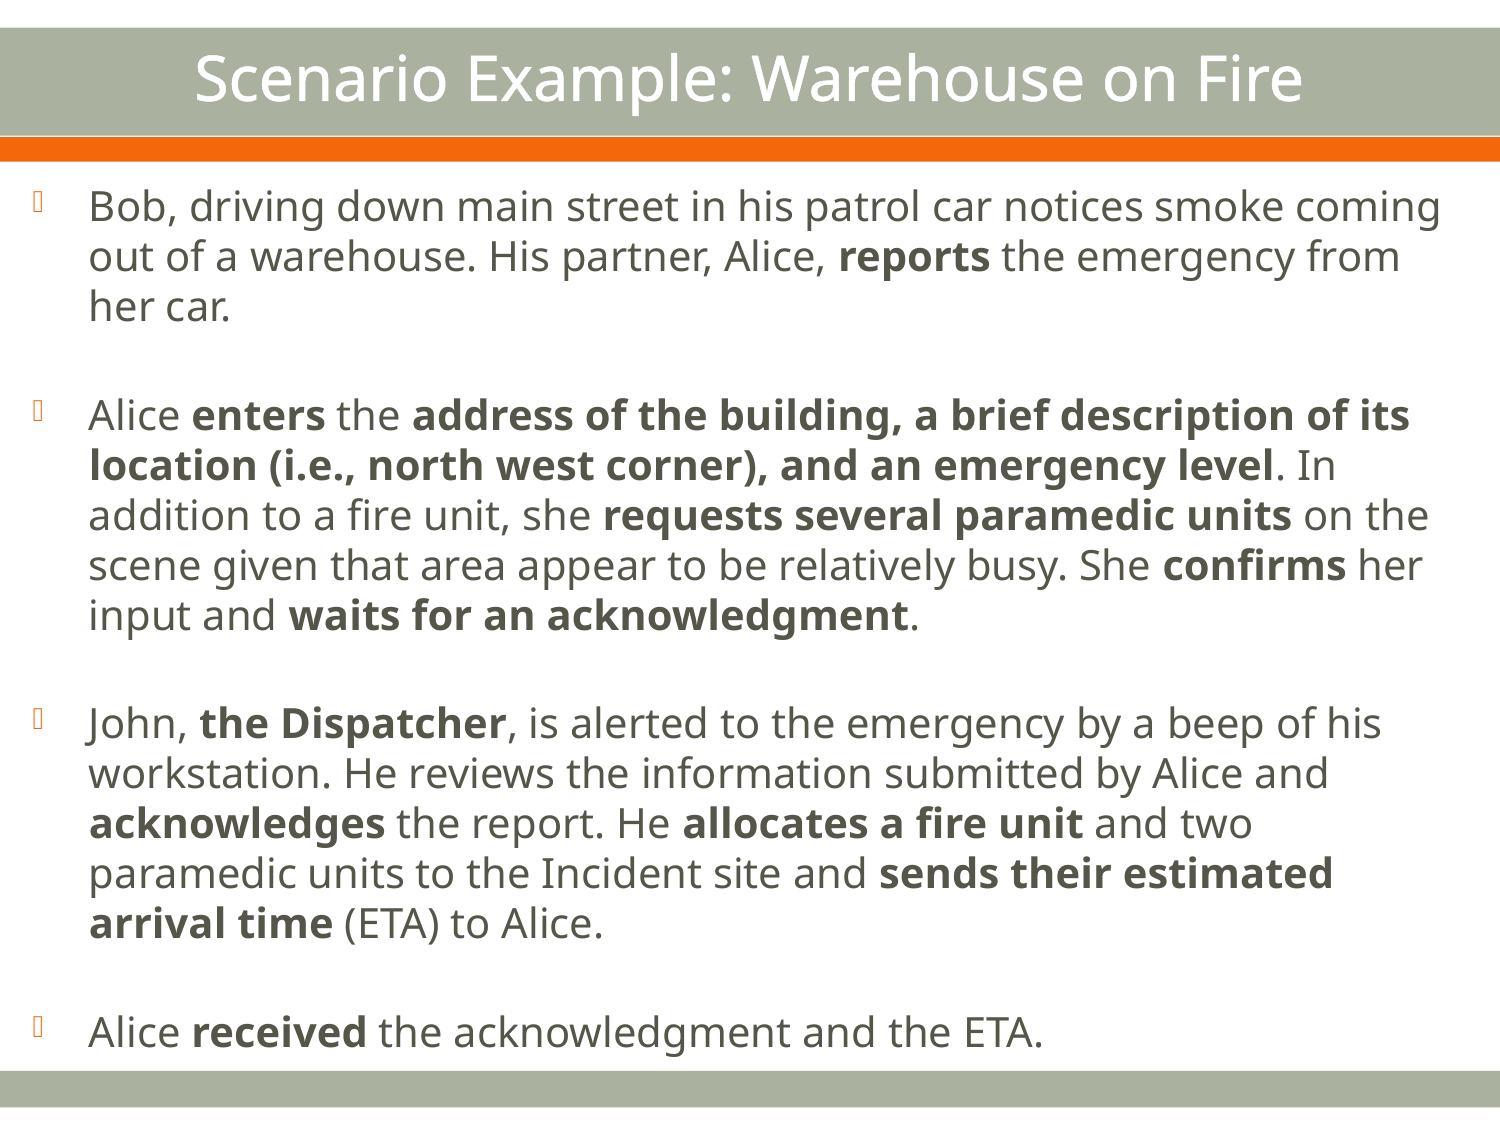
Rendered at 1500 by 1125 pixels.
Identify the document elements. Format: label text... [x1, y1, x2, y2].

list Bob, driving down main street in his patrol car notices smoke coming out of a warehouse. His partner, Alice, reports the emergency from her car. Alice enters the address of the building, a brief description of its location (i.e., north west corner), and an emergency level. In addition to a fire unit, she requests several paramedic units on the scene given that area appear to be relatively busy. She confirms her input and waits for an acknowledgment. John, the Dispatcher, is alerted to the emergency by a beep of his workstation. He reviews the information submitted by Alice and acknowledges the report. He allocates a fire unit and two paramedic units to the Incident site and sends their estimated arrival time (ETA) to Alice. Alice received the acknowledgment and the ETA. [17, 172, 1483, 1059]
title Scenario Example: Warehouse on Fire [0, 29, 1500, 123]
